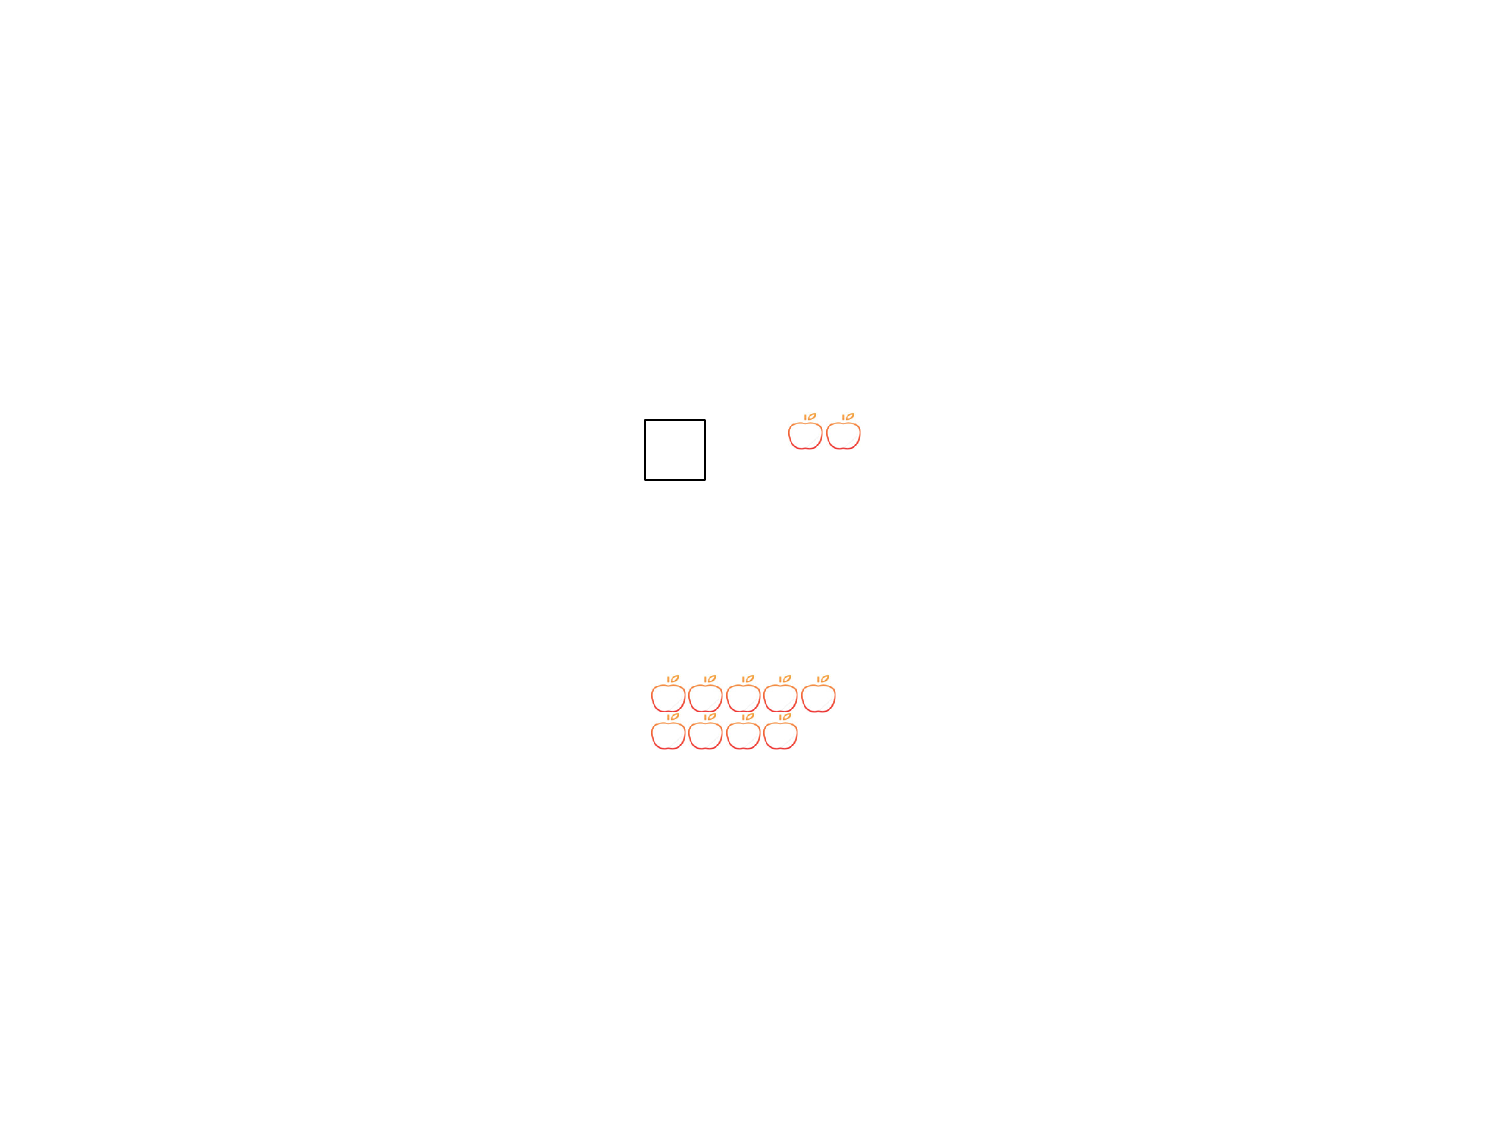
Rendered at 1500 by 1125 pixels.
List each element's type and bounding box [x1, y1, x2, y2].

picture [649, 674, 838, 751]
text_box [644, 419, 705, 480]
picture [787, 412, 863, 451]
